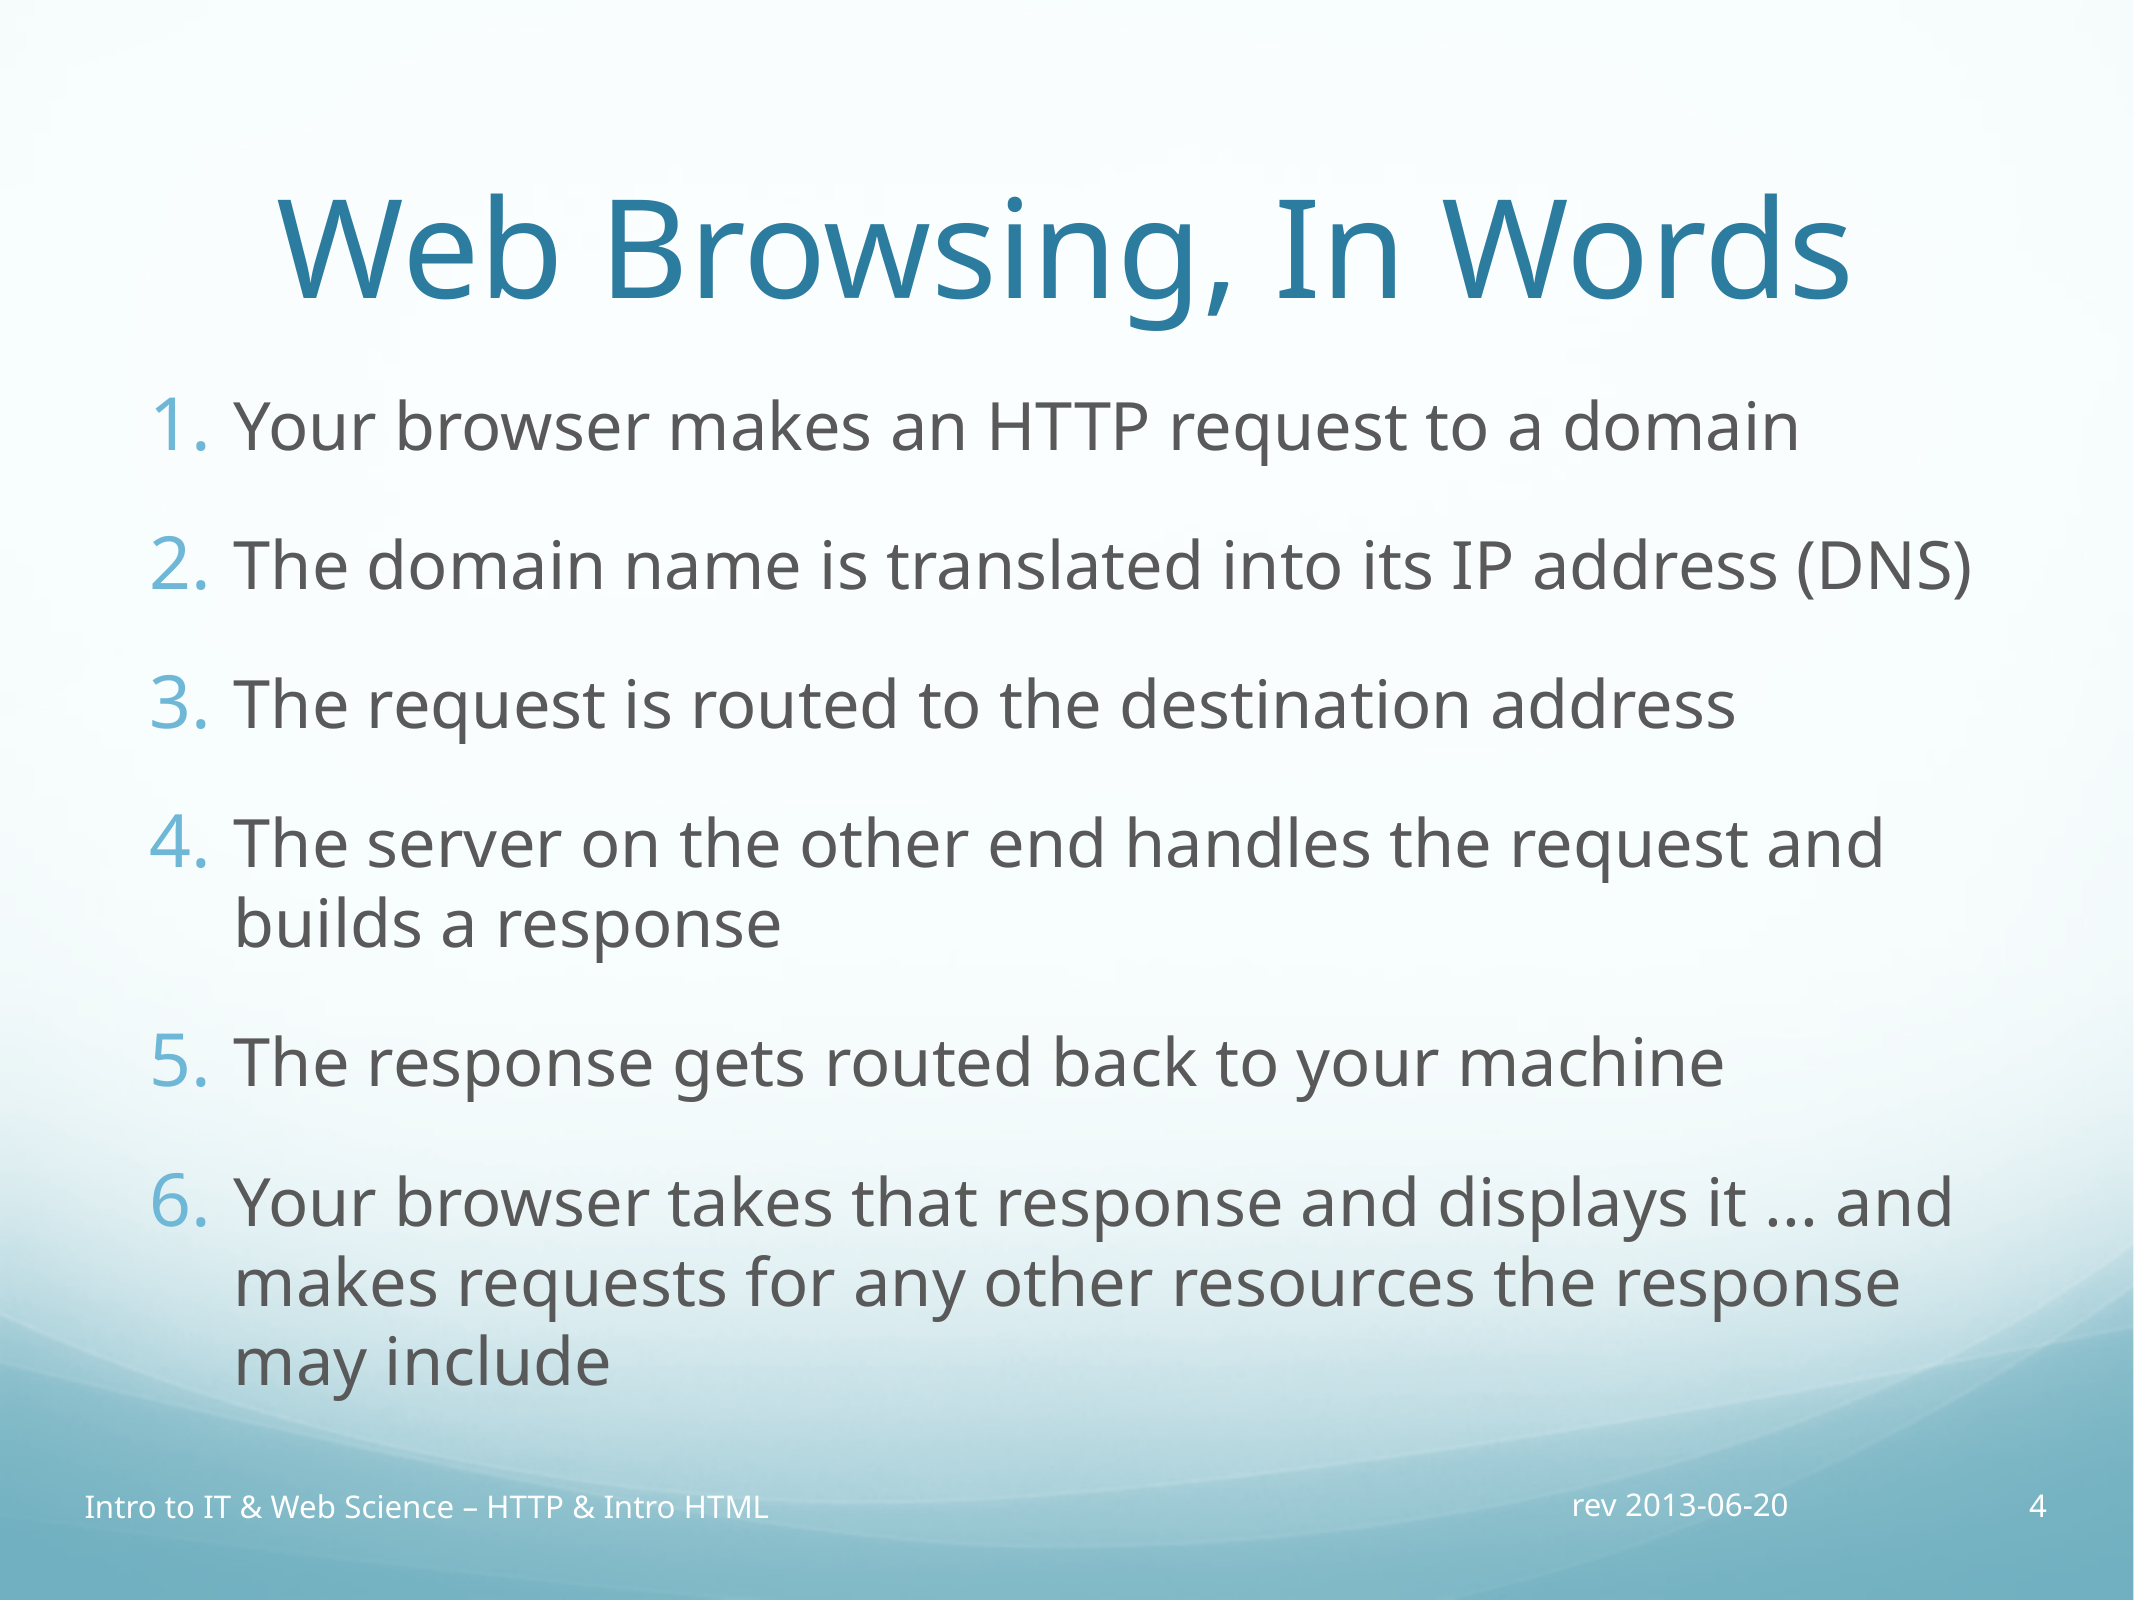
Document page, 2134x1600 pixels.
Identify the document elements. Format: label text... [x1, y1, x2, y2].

list Your browser makes an HTTP request to a domain The domain name is translated into its IP address (DNS) The request is routed to the destination address The server on the other end handles the request and builds a response The response gets routed back to your machine Your browser takes that response and displays it ... and makes requests for any other resources the response may include [127, 373, 2005, 1387]
title Web Browsing, In Words [127, 24, 2005, 338]
